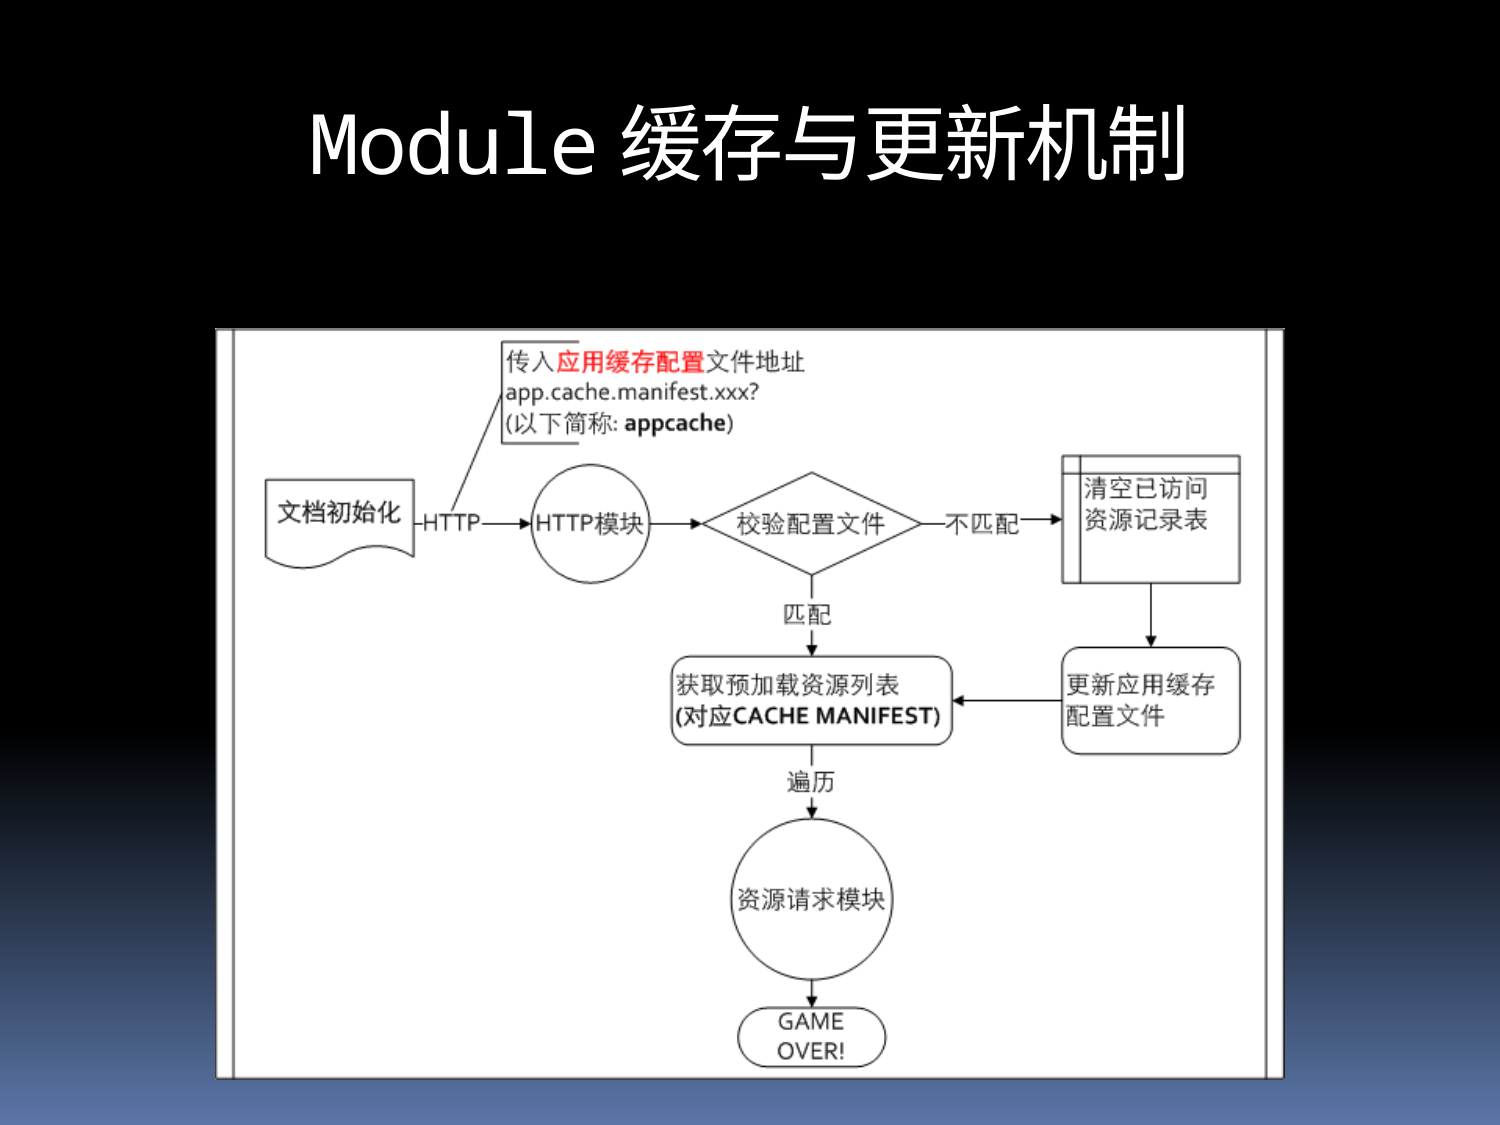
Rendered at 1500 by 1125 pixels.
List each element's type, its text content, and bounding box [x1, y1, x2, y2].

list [215, 327, 1285, 1081]
title Module缓存与更新机制 [112, 83, 1388, 234]
